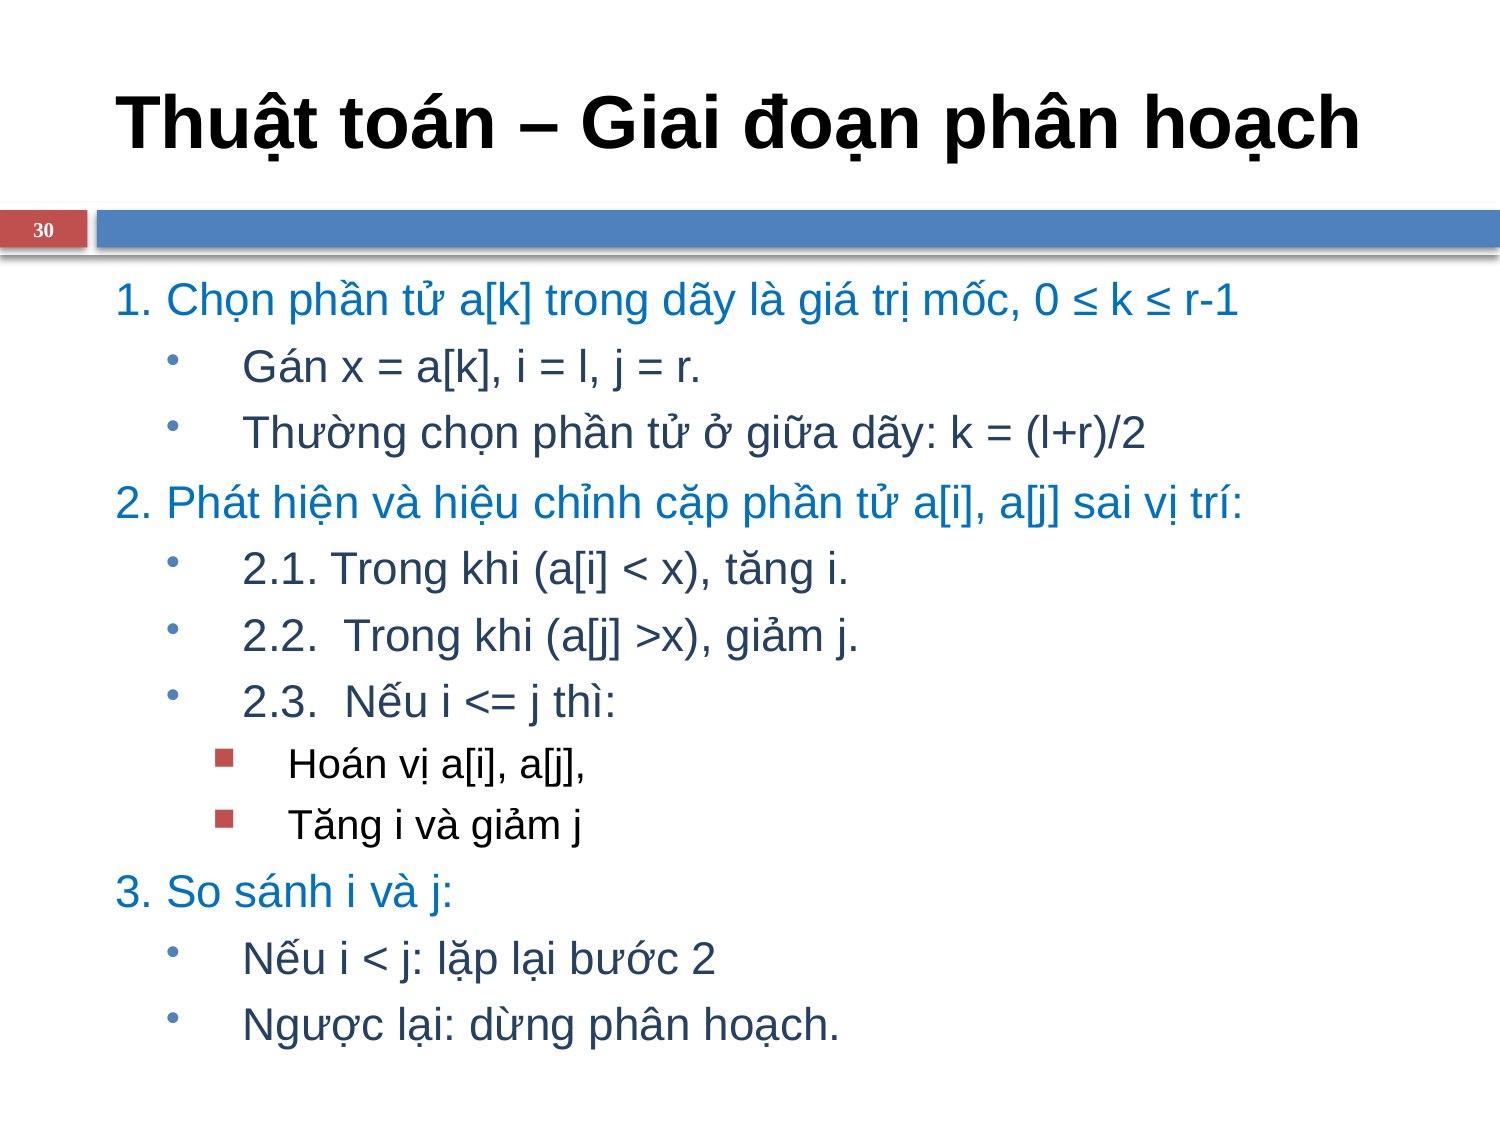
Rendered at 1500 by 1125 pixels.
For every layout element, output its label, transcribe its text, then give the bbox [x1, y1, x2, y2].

title Thuật toán – Giai đoạn phân hoạch [100, 37, 1438, 200]
list 1. Chọn phần tử a[k] trong dãy là giá trị mốc, 0 ≤ k ≤ r-1 Gán x = a[k], i = l, j = r. Thường chọn phần tử ở giữa dãy: k = (l+r)/2 2. Phát hiện và hiệu chỉnh cặp phần tử a[i], a[j] sai vị trí: 2.1. Trong khi (a[i] < x), tăng i. 2.2. Trong khi (a[j] >x), giảm j. 2.3. Nếu i <= j thì: Hoán vị a[i], a[j], Tăng i và giảm j 3. So sánh i và j: Nếu i < j: lặp lại bước 2 Ngược lại: dừng phân hoạch. [100, 262, 1438, 1100]
slide_number 30 [0, 208, 88, 249]
